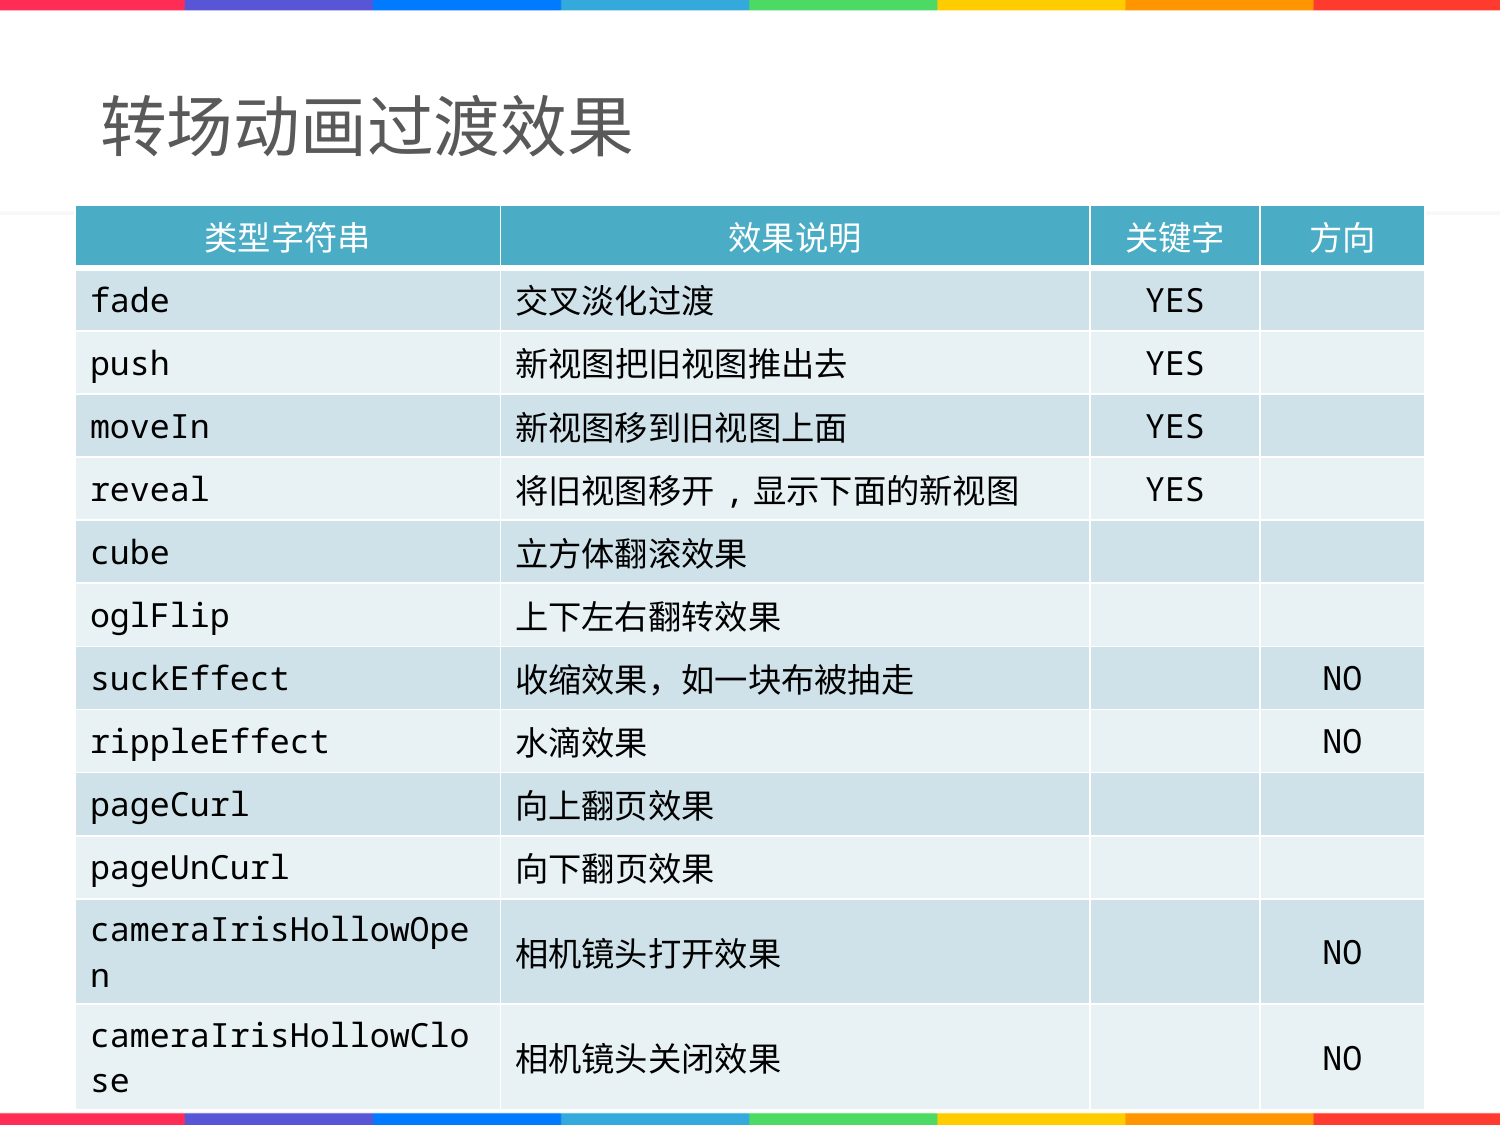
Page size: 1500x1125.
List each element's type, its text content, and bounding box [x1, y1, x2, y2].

table_cell [1091, 1005, 1259, 1109]
table_cell 收缩效果，如一块布被抽走 [501, 647, 1089, 709]
table_cell oglFlip [76, 584, 500, 646]
table_cell 上下左右翻转效果 [501, 584, 1089, 646]
table_cell [1091, 647, 1259, 709]
table_cell [1261, 521, 1424, 582]
table_cell 向上翻页效果 [501, 773, 1089, 835]
table_header 效果说明 [501, 206, 1089, 265]
table_cell 水滴效果 [501, 710, 1089, 772]
table_cell YES [1091, 458, 1259, 519]
table_cell [1091, 900, 1259, 1003]
table_cell reveal [76, 458, 500, 519]
table_header 类型字符串 [76, 206, 500, 265]
table_cell 将旧视图移开,显示下面的新视图 [501, 458, 1089, 519]
table_cell 交叉淡化过渡 [501, 271, 1089, 330]
table_cell 相机镜头打开效果 [501, 900, 1089, 1003]
table_cell 新视图移到旧视图上面 [501, 395, 1089, 456]
table_cell 向下翻页效果 [501, 837, 1089, 898]
table_cell cameraIrisHollowOpen [76, 900, 500, 1003]
table_cell [1261, 271, 1424, 330]
table_header 方向 [1261, 206, 1424, 265]
table_cell moveIn [76, 395, 500, 456]
title 转场动画过渡效果 [85, 77, 1419, 204]
table_cell [1091, 521, 1259, 582]
table_cell suckEffect [76, 647, 500, 709]
table_cell 立方体翻滚效果 [501, 521, 1089, 582]
picture [0, 0, 1500, 211]
table_cell YES [1091, 332, 1259, 393]
table_cell YES [1091, 395, 1259, 456]
table_cell [1261, 773, 1424, 835]
table_header 关键字 [1091, 206, 1259, 265]
table_cell [1261, 584, 1424, 646]
table_cell NO [1261, 647, 1424, 709]
table_cell 相机镜头关闭效果 [501, 1005, 1089, 1109]
picture [0, 215, 1500, 1125]
table_cell [1091, 584, 1259, 646]
table_cell fade [76, 271, 500, 330]
table_cell [1261, 837, 1424, 898]
table_cell [1261, 458, 1424, 519]
table_cell pageUnCurl [76, 837, 500, 898]
table_cell push [76, 332, 500, 393]
table_cell rippleEffect [76, 710, 500, 772]
table_cell NO [1261, 900, 1424, 1003]
table_cell [1261, 395, 1424, 456]
table_cell [1091, 837, 1259, 898]
table_cell NO [1261, 710, 1424, 772]
table_cell 新视图把旧视图推出去 [501, 332, 1089, 393]
table_cell [1091, 710, 1259, 772]
table_cell [1091, 773, 1259, 835]
table_cell NO [1261, 1005, 1424, 1109]
table_cell YES [1091, 271, 1259, 330]
table_cell [1261, 332, 1424, 393]
table_cell cameraIrisHollowClose [76, 1005, 500, 1109]
table_cell cube [76, 521, 500, 582]
table_cell pageCurl [76, 773, 500, 835]
